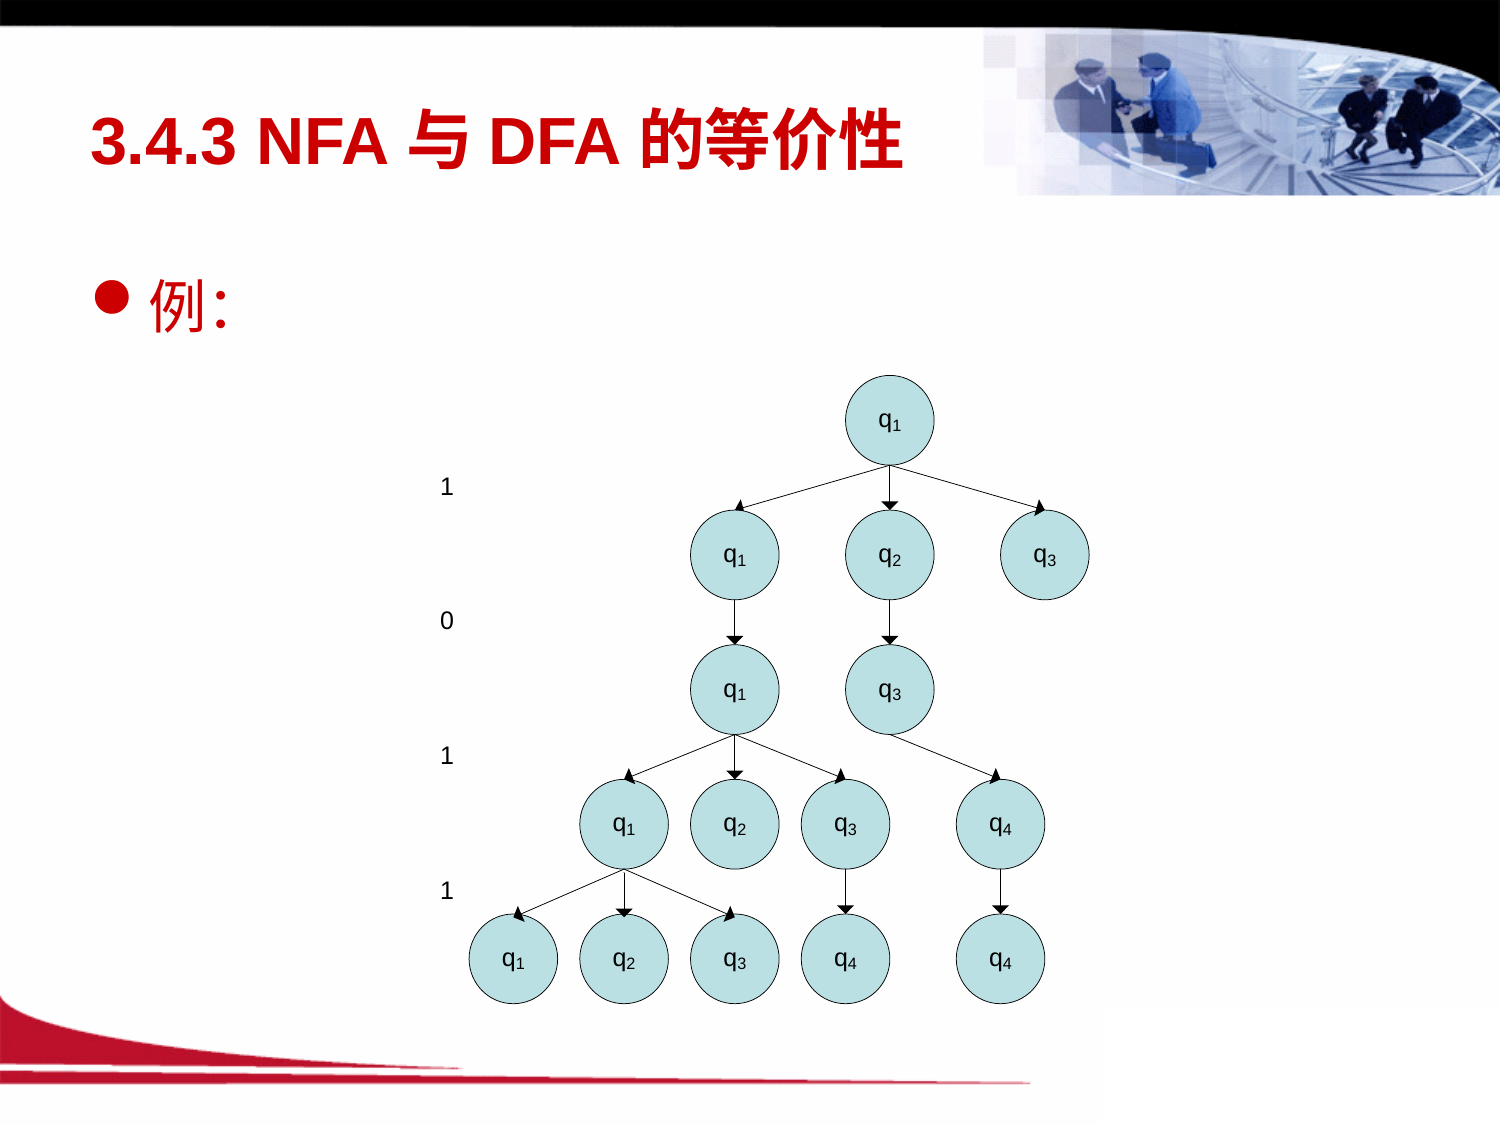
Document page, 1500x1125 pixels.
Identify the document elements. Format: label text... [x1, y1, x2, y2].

title 3.4.3 NFA与DFA的等价性 [75, 75, 1013, 200]
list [396, 371, 1094, 1008]
list 例： [75, 262, 1425, 391]
picture [0, 0, 1500, 1125]
